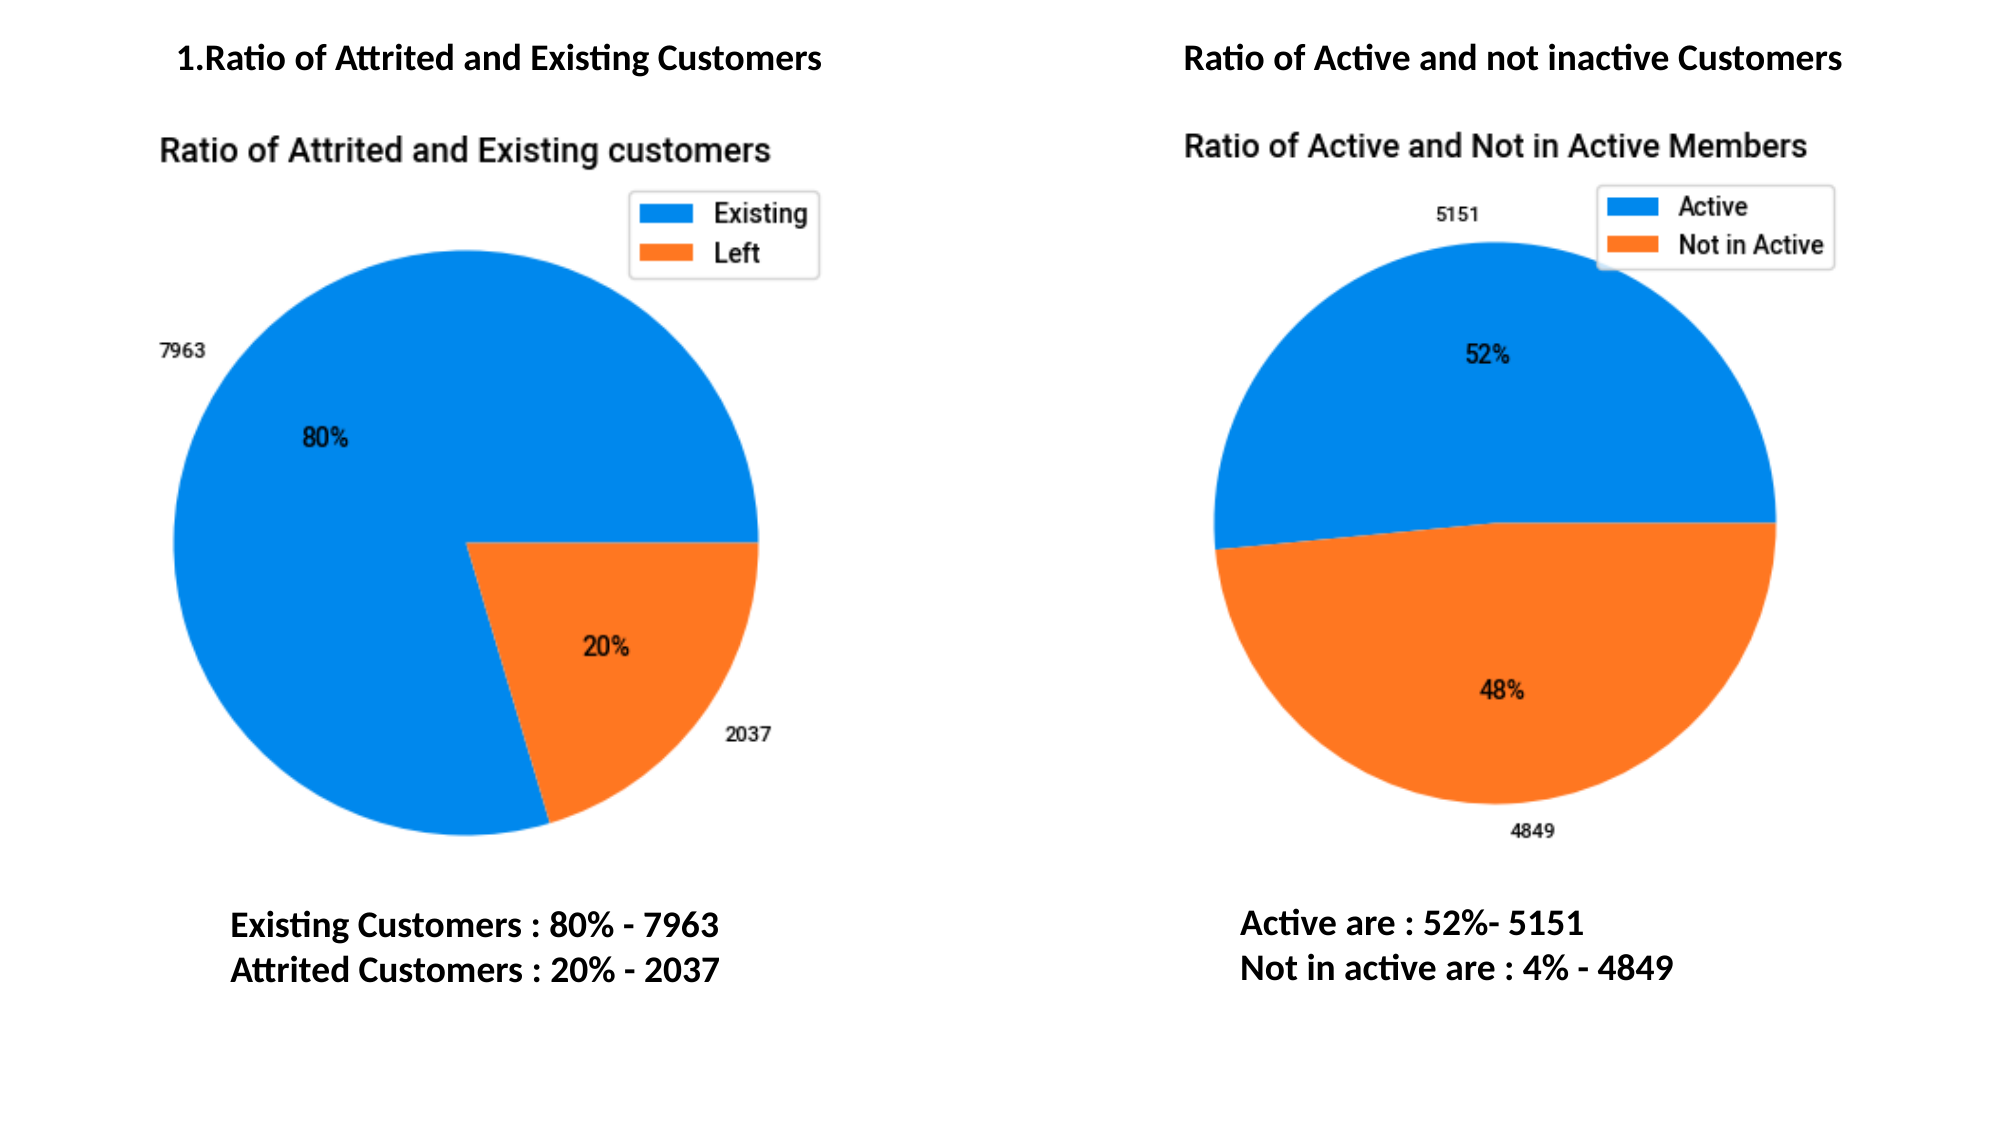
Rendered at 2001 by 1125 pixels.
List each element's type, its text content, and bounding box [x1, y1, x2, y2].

picture [1126, 114, 1865, 893]
text_box 1.Ratio of Attrited and Existing Customers [161, 25, 851, 117]
picture [82, 117, 851, 928]
text_box Ratio of Active and not inactive Customers [1168, 25, 1891, 85]
text_box Active are : 52%- 5151 Not in active are : 4% - 4849 [1225, 893, 1773, 995]
text_box Existing Customers : 80% - 7963 Attrited Customers : 20% - 2037 [215, 928, 775, 997]
